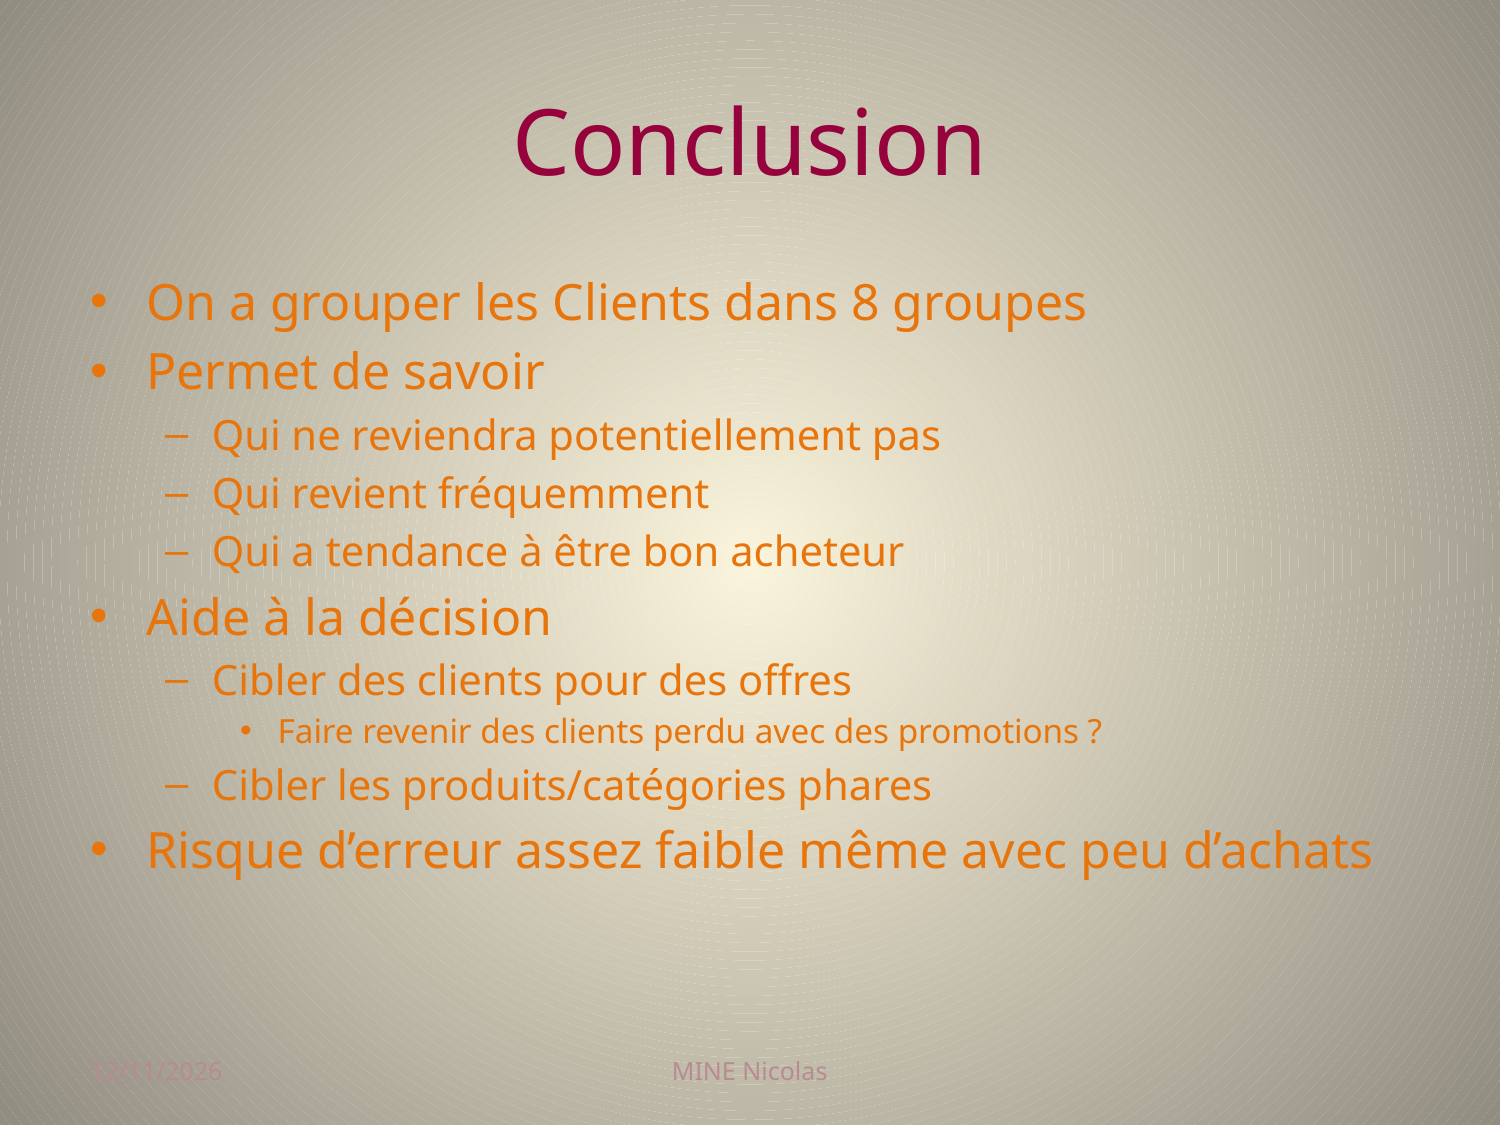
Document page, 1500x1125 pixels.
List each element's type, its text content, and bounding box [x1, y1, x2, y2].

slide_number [75, 1042, 425, 1103]
footer MINE Nicolas [512, 1042, 988, 1103]
title Conclusion [75, 45, 1425, 233]
list On a grouper les Clients dans 8 groupes Permet de savoir Qui ne reviendra potentiellement pas Qui revient fréquemment Qui a tendance à être bon acheteur Aide à la décision Cibler des clients pour des offres Faire revenir des clients perdu avec des promotions ? Cibler les produits/catégories phares Risque d’erreur assez faible même avec peu d’achats [75, 262, 1425, 1047]
